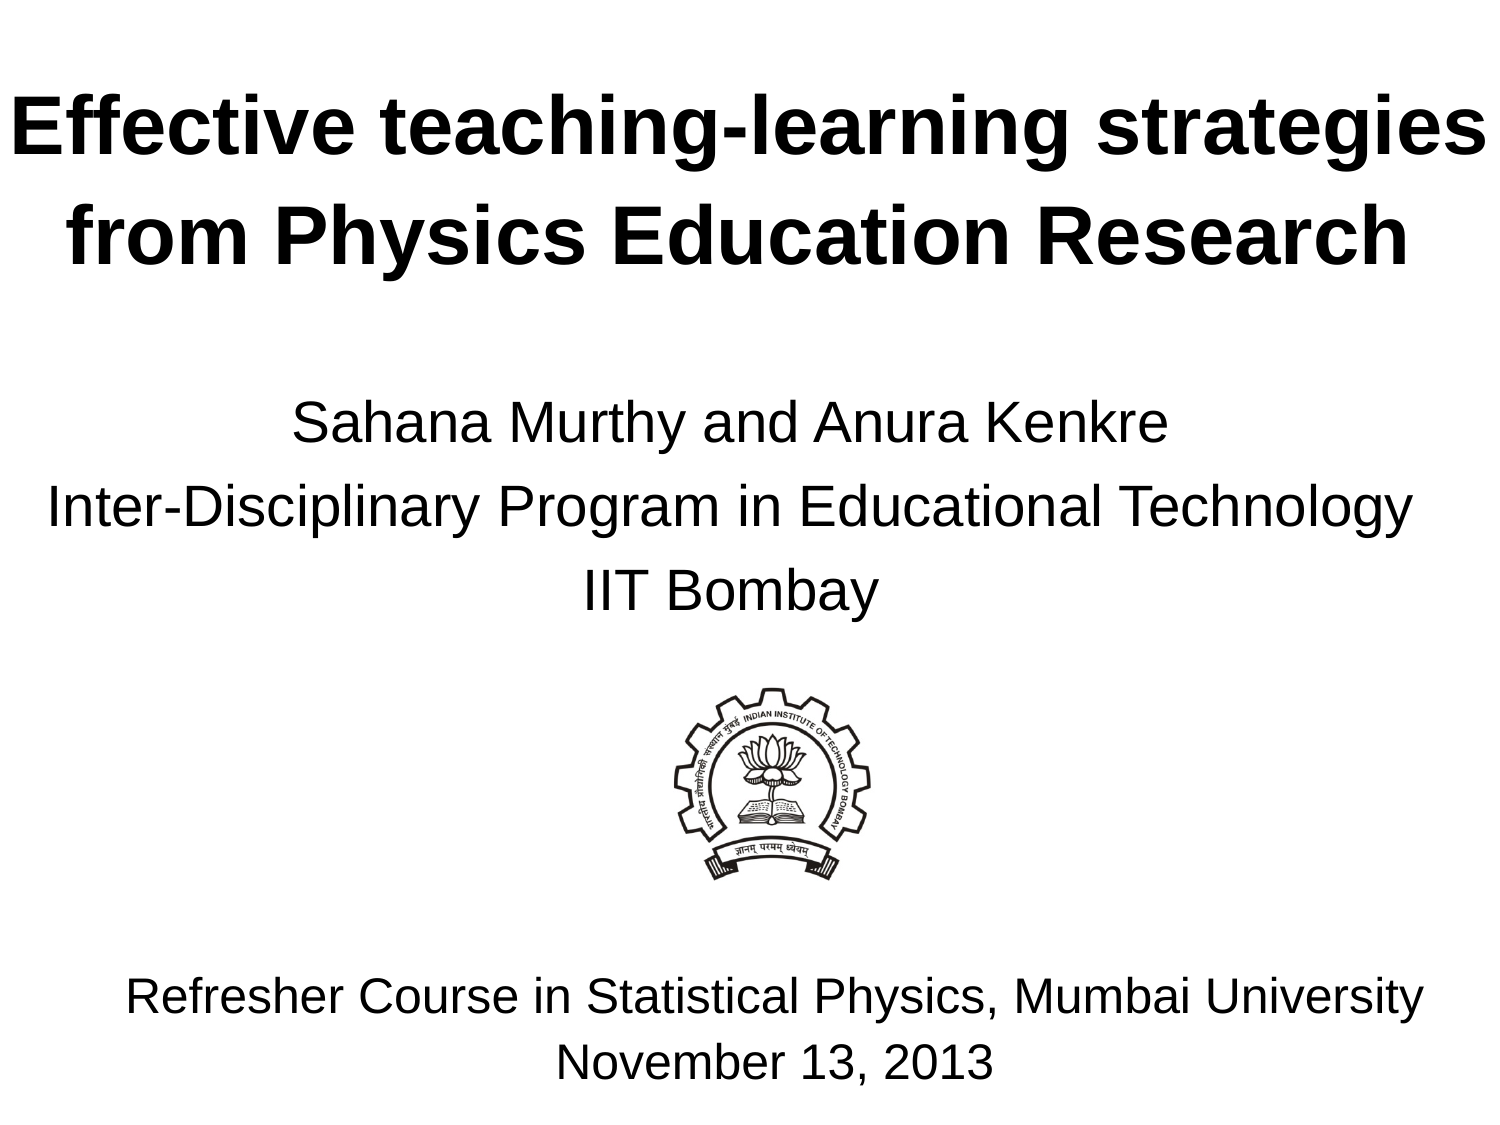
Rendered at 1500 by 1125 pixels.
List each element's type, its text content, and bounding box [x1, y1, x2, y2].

text_box Refresher Course in Statistical Physics, Mumbai University November 13, 2013 [24, 949, 1500, 1088]
subtitle Sahana Murthy and Anura Kenkre Inter-Disciplinary Program in Educational Technology IIT Bombay [24, 362, 1438, 651]
picture [662, 683, 876, 888]
title Effective teaching-learning strategies from Physics Education Research [0, 37, 1500, 301]
